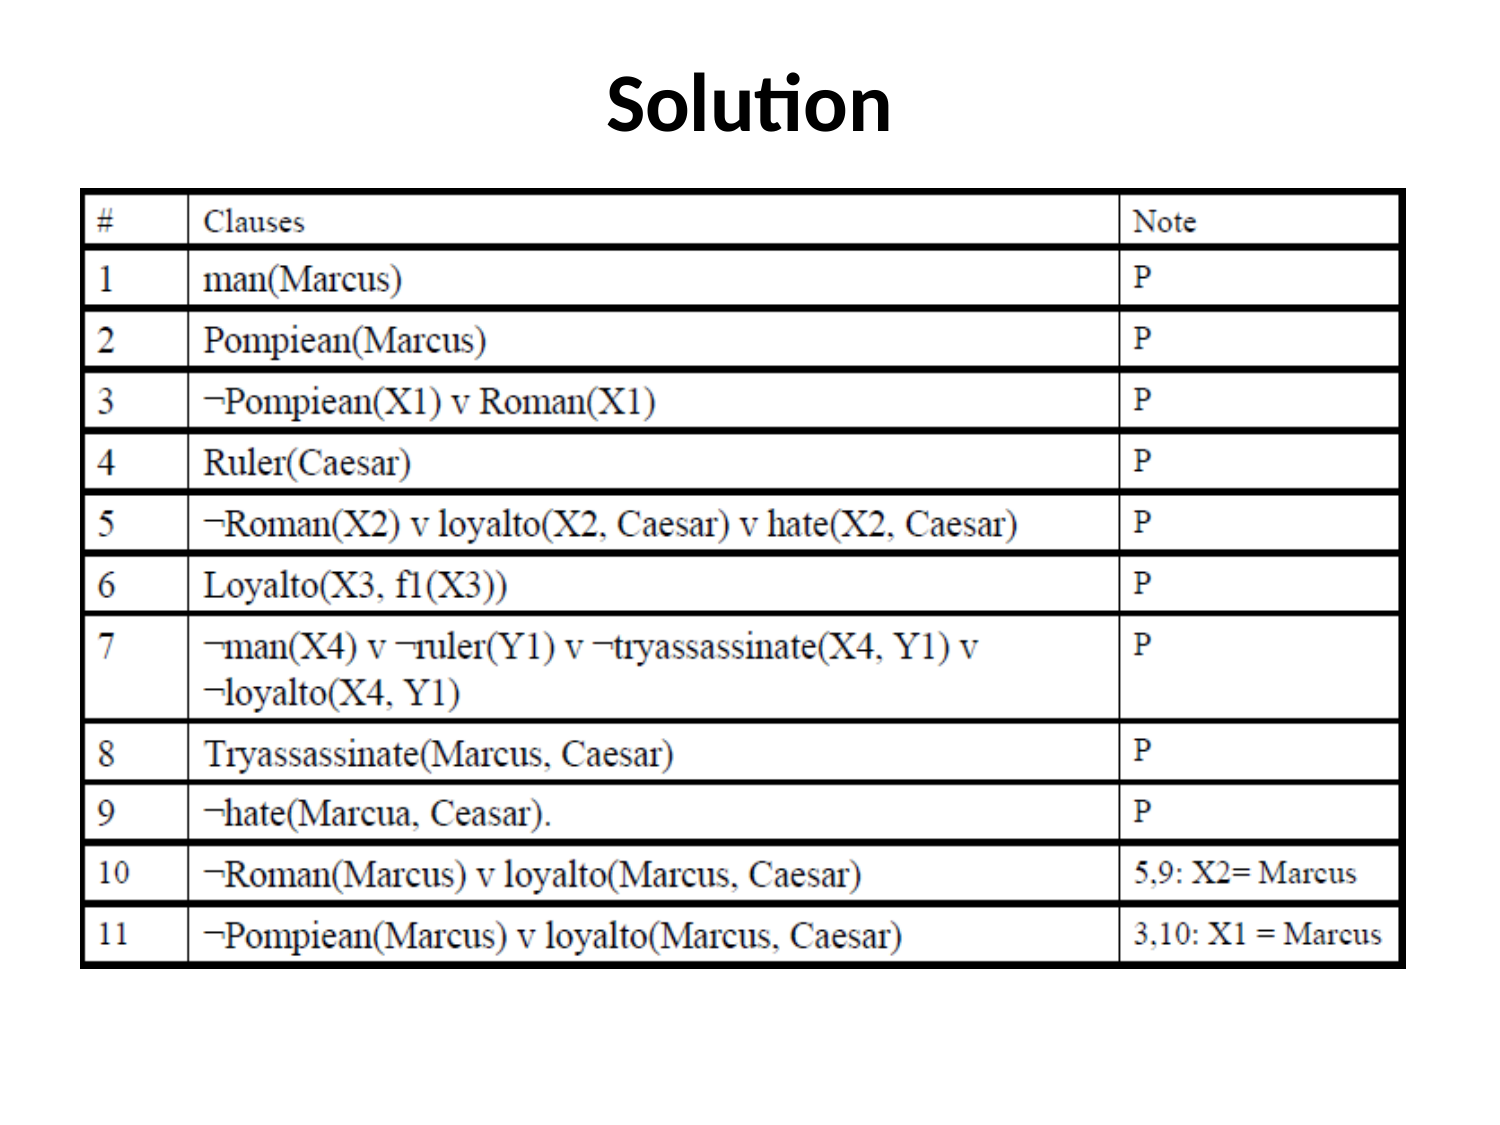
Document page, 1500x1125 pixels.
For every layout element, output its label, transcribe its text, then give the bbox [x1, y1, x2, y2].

picture [80, 187, 1406, 970]
title Solution [603, 46, 897, 186]
